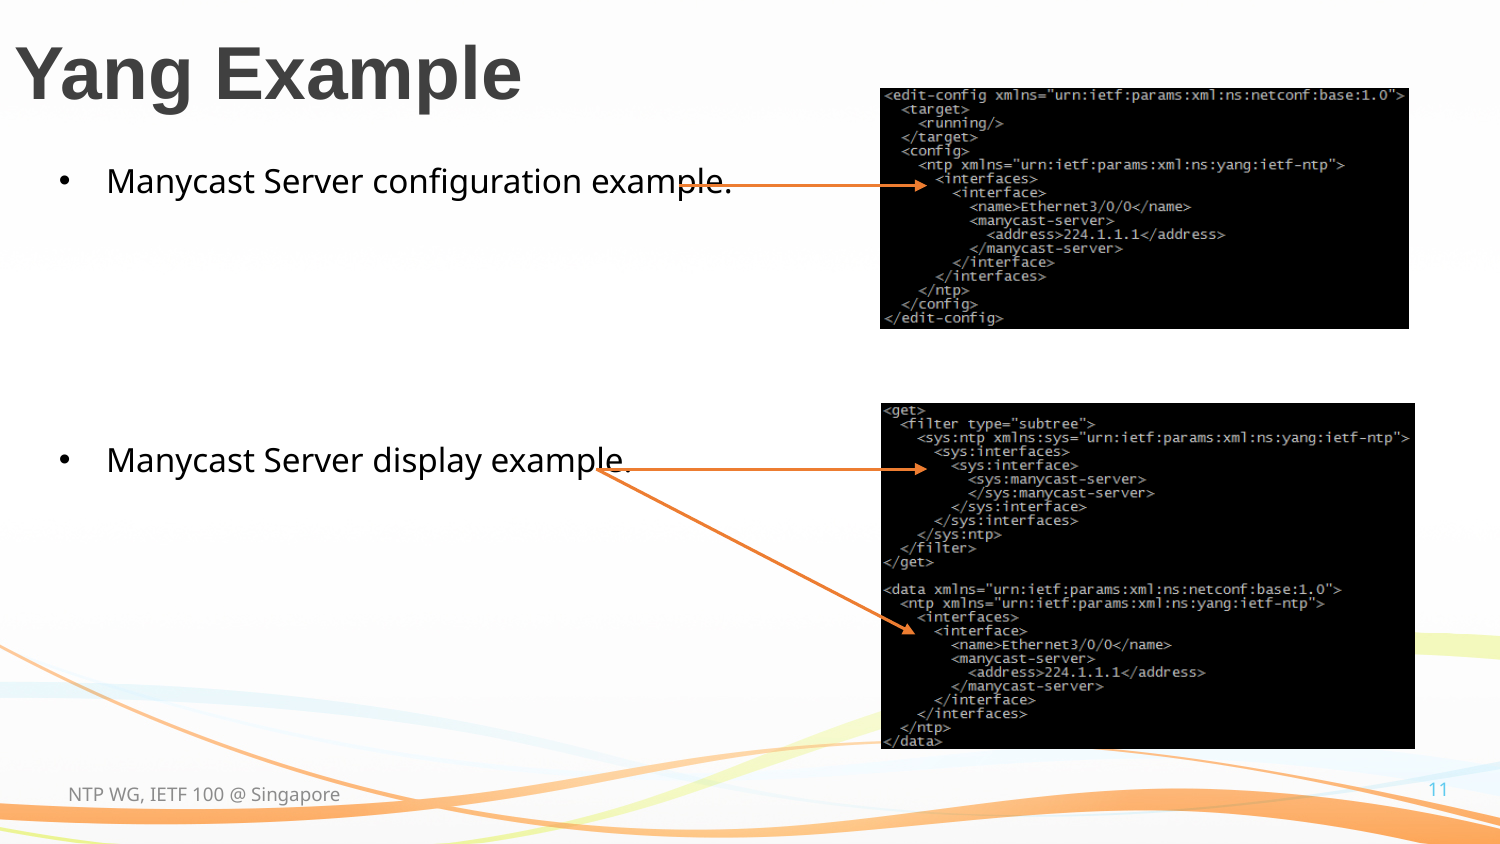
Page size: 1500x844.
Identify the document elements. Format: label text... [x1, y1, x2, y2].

text_box 11 [1352, 760, 1465, 821]
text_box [596, 469, 916, 635]
text_box Manycast Server configuration example. Manycast Server display example. [44, 152, 810, 567]
text_box NTP WG, IETF 100 @ Singapore [53, 764, 1087, 825]
title Yang Example [0, 0, 1500, 139]
picture [0, 88, 1500, 844]
